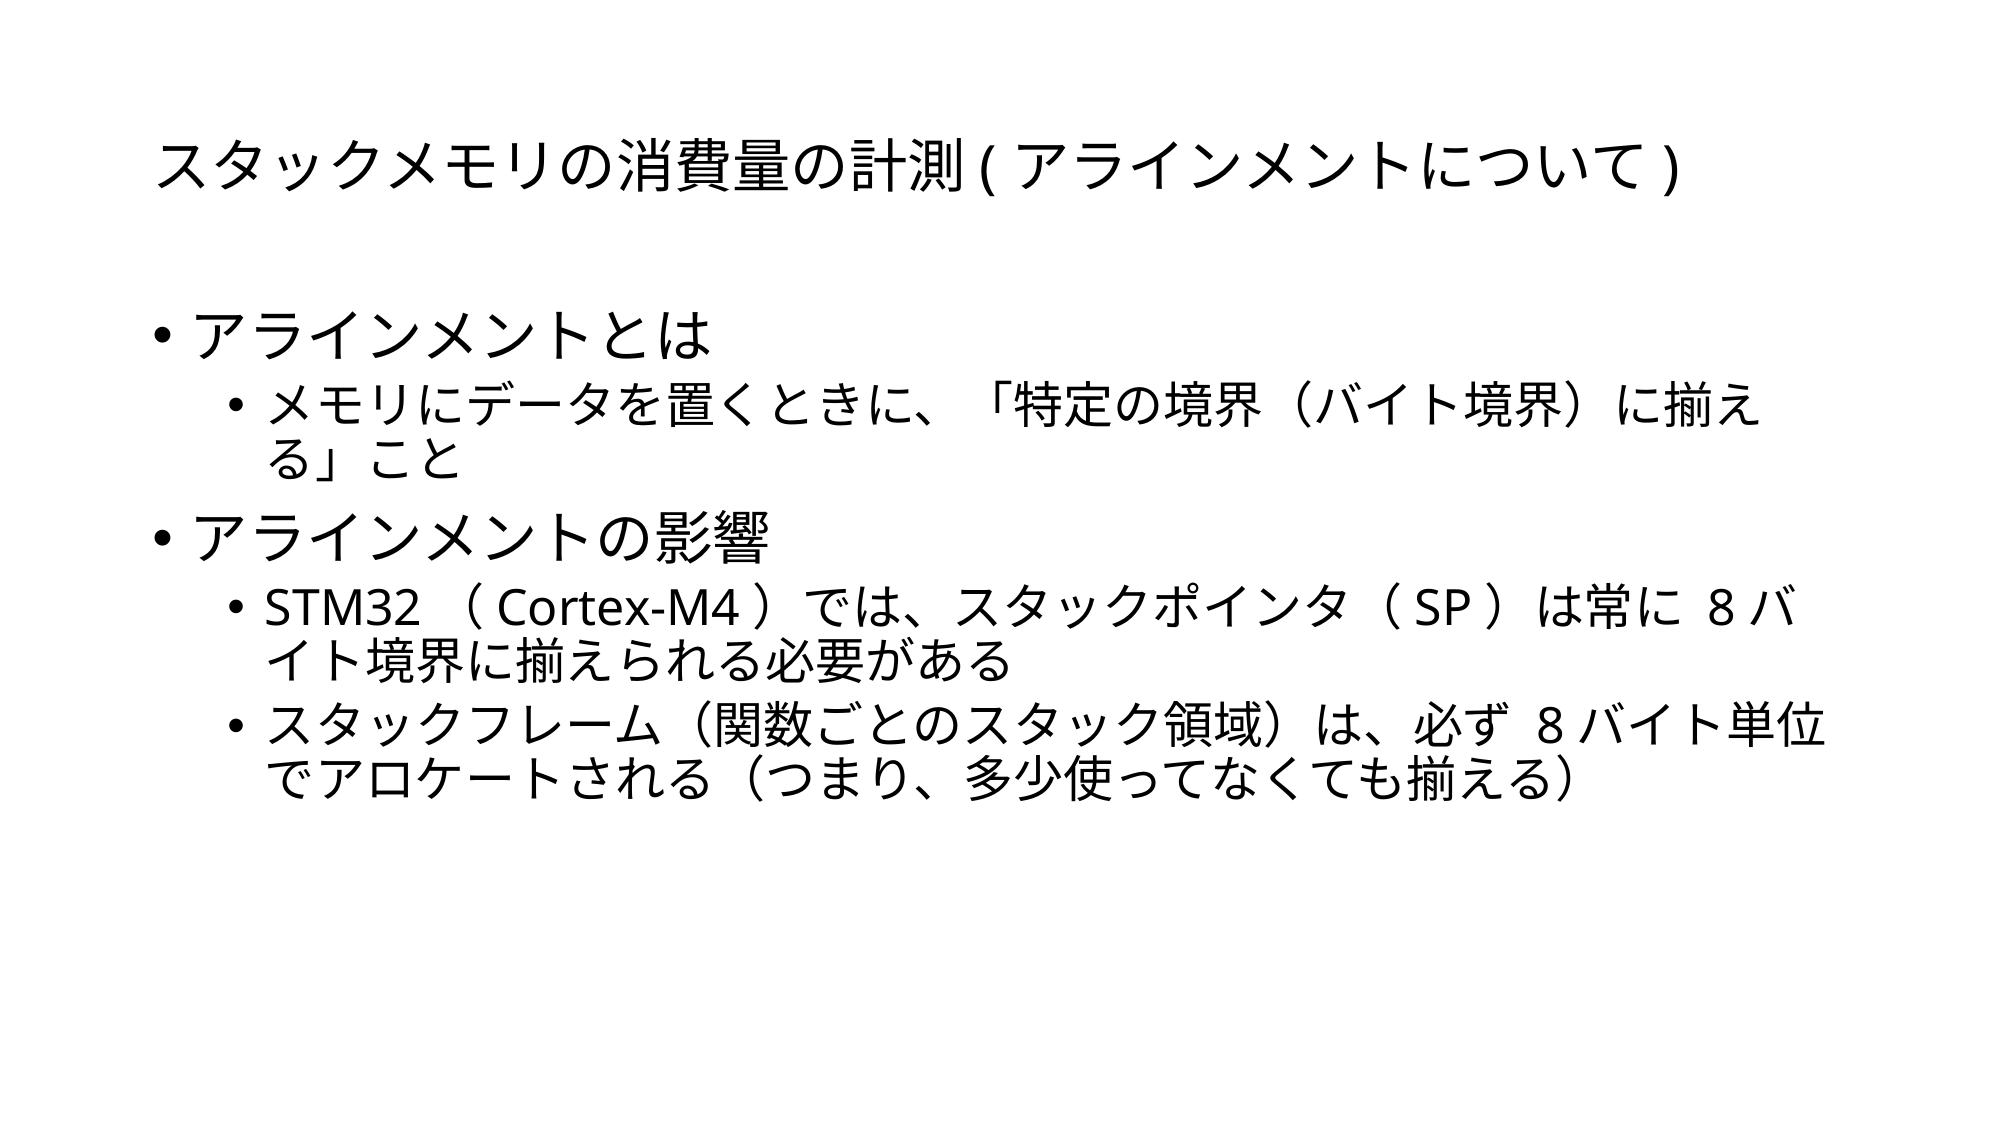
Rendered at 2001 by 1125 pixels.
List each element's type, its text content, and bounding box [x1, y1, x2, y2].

title スタックメモリの消費量の計測(アラインメントについて) [137, 59, 1863, 278]
list アラインメントとは メモリにデータを置くときに、「特定の境界（バイト境界）に揃える」こと アラインメントの影響 STM32（Cortex-M4）では、スタックポインタ（SP）は常に 8バイト境界に揃えられる必要がある スタックフレーム（関数ごとのスタック領域）は、必ず 8バイト単位 でアロケートされる（つまり、多少使ってなくても揃える） [137, 299, 1863, 1014]
